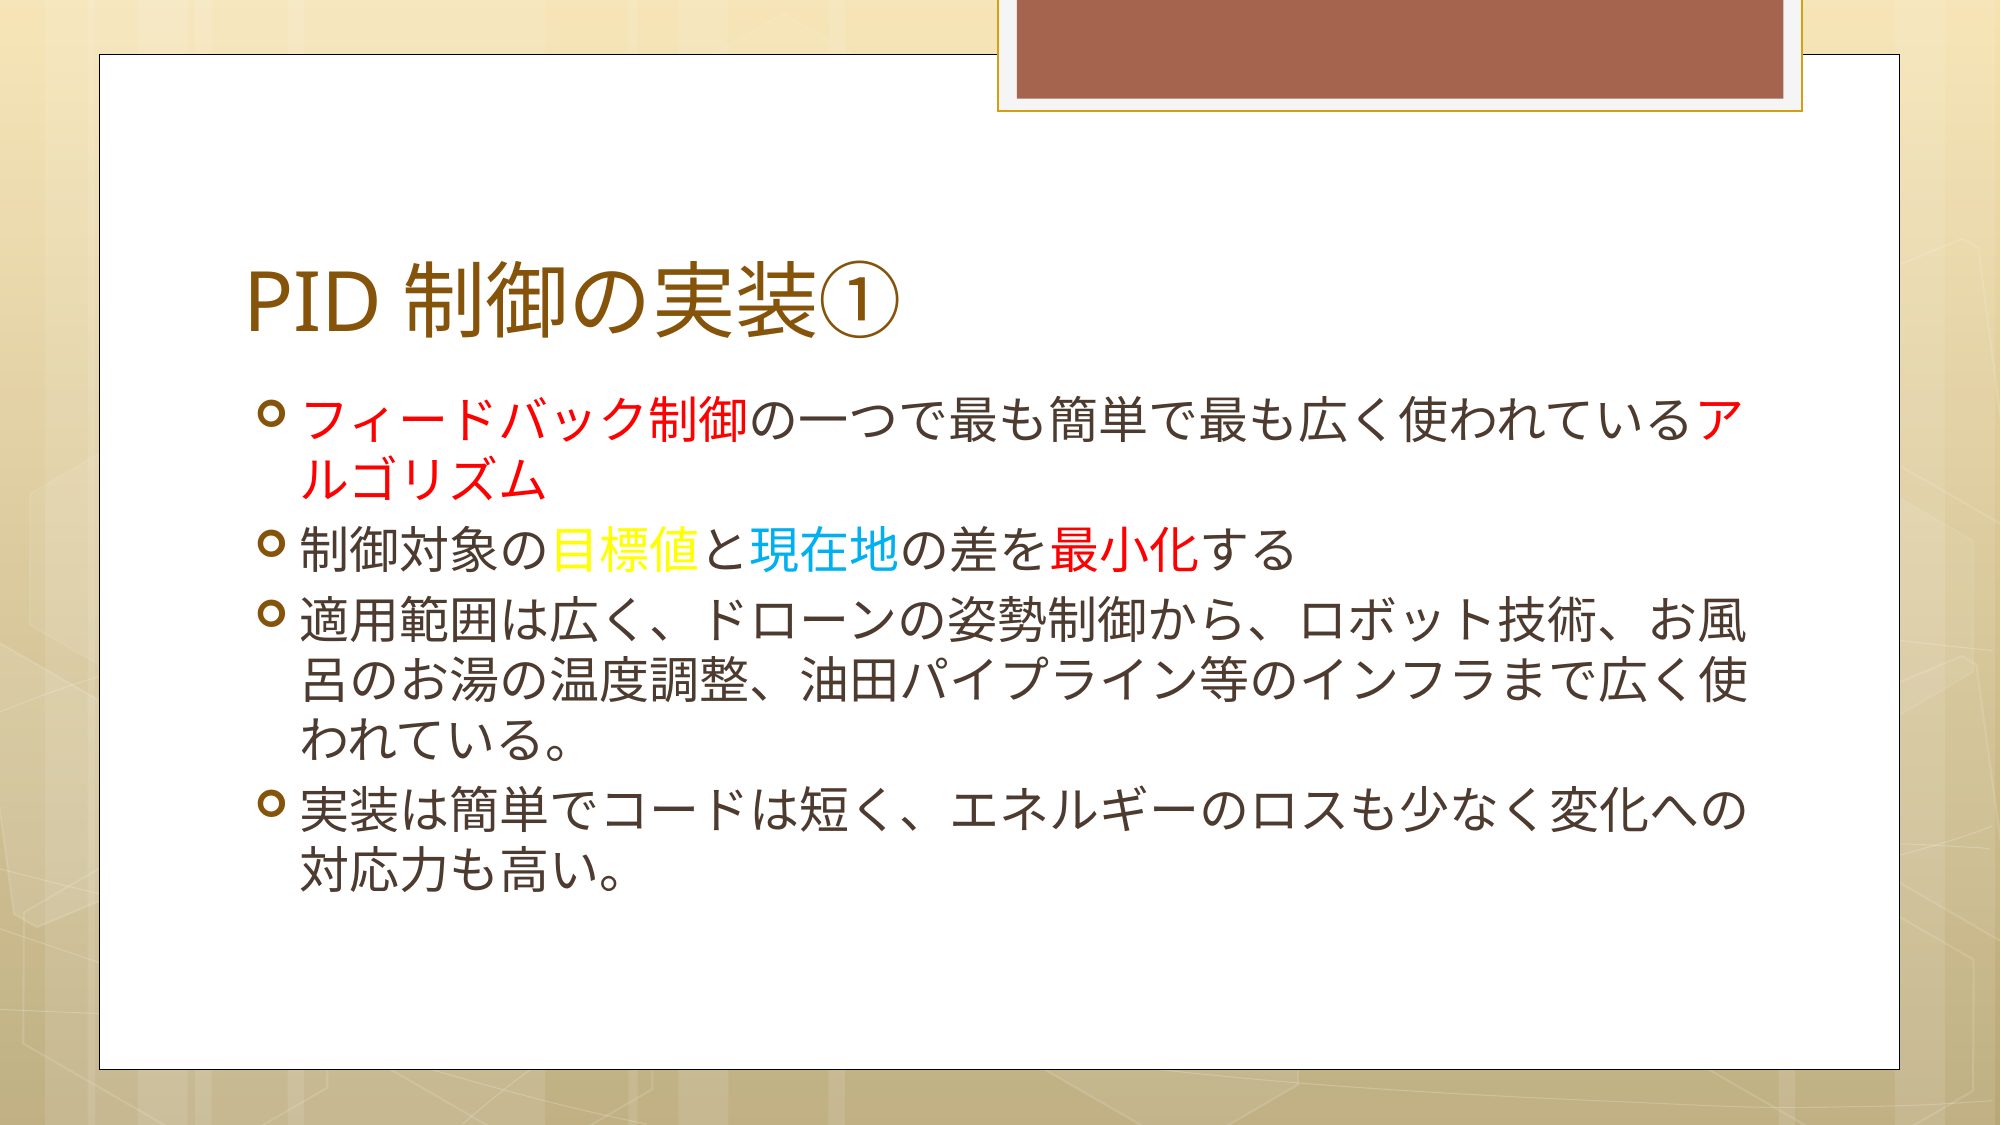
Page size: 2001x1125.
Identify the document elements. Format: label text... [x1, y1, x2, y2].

title PID制御の実装① [228, 168, 1765, 357]
list フィードバック制御の一つで最も簡単で最も広く使われているアルゴリズム 制御対象の目標値と現在地の差を最小化する 適用範囲は広く、ドローンの姿勢制御から、ロボット技術、お風呂のお湯の温度調整、油田パイプライン等のインフラまで広く使われている。 実装は簡単でコードは短く、エネルギーのロスも少なく変化への対応力も高い。 [228, 381, 1769, 957]
